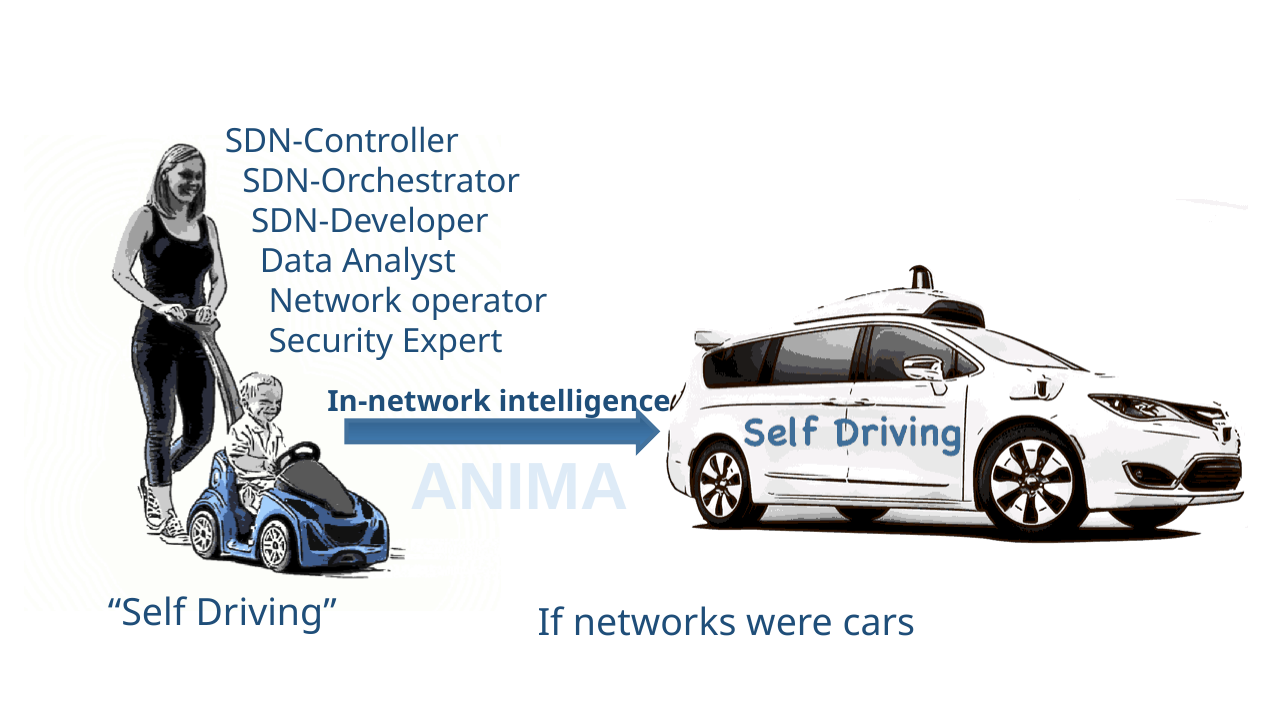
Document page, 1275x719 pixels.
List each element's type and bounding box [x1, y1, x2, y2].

text_box [23, 111, 1248, 651]
